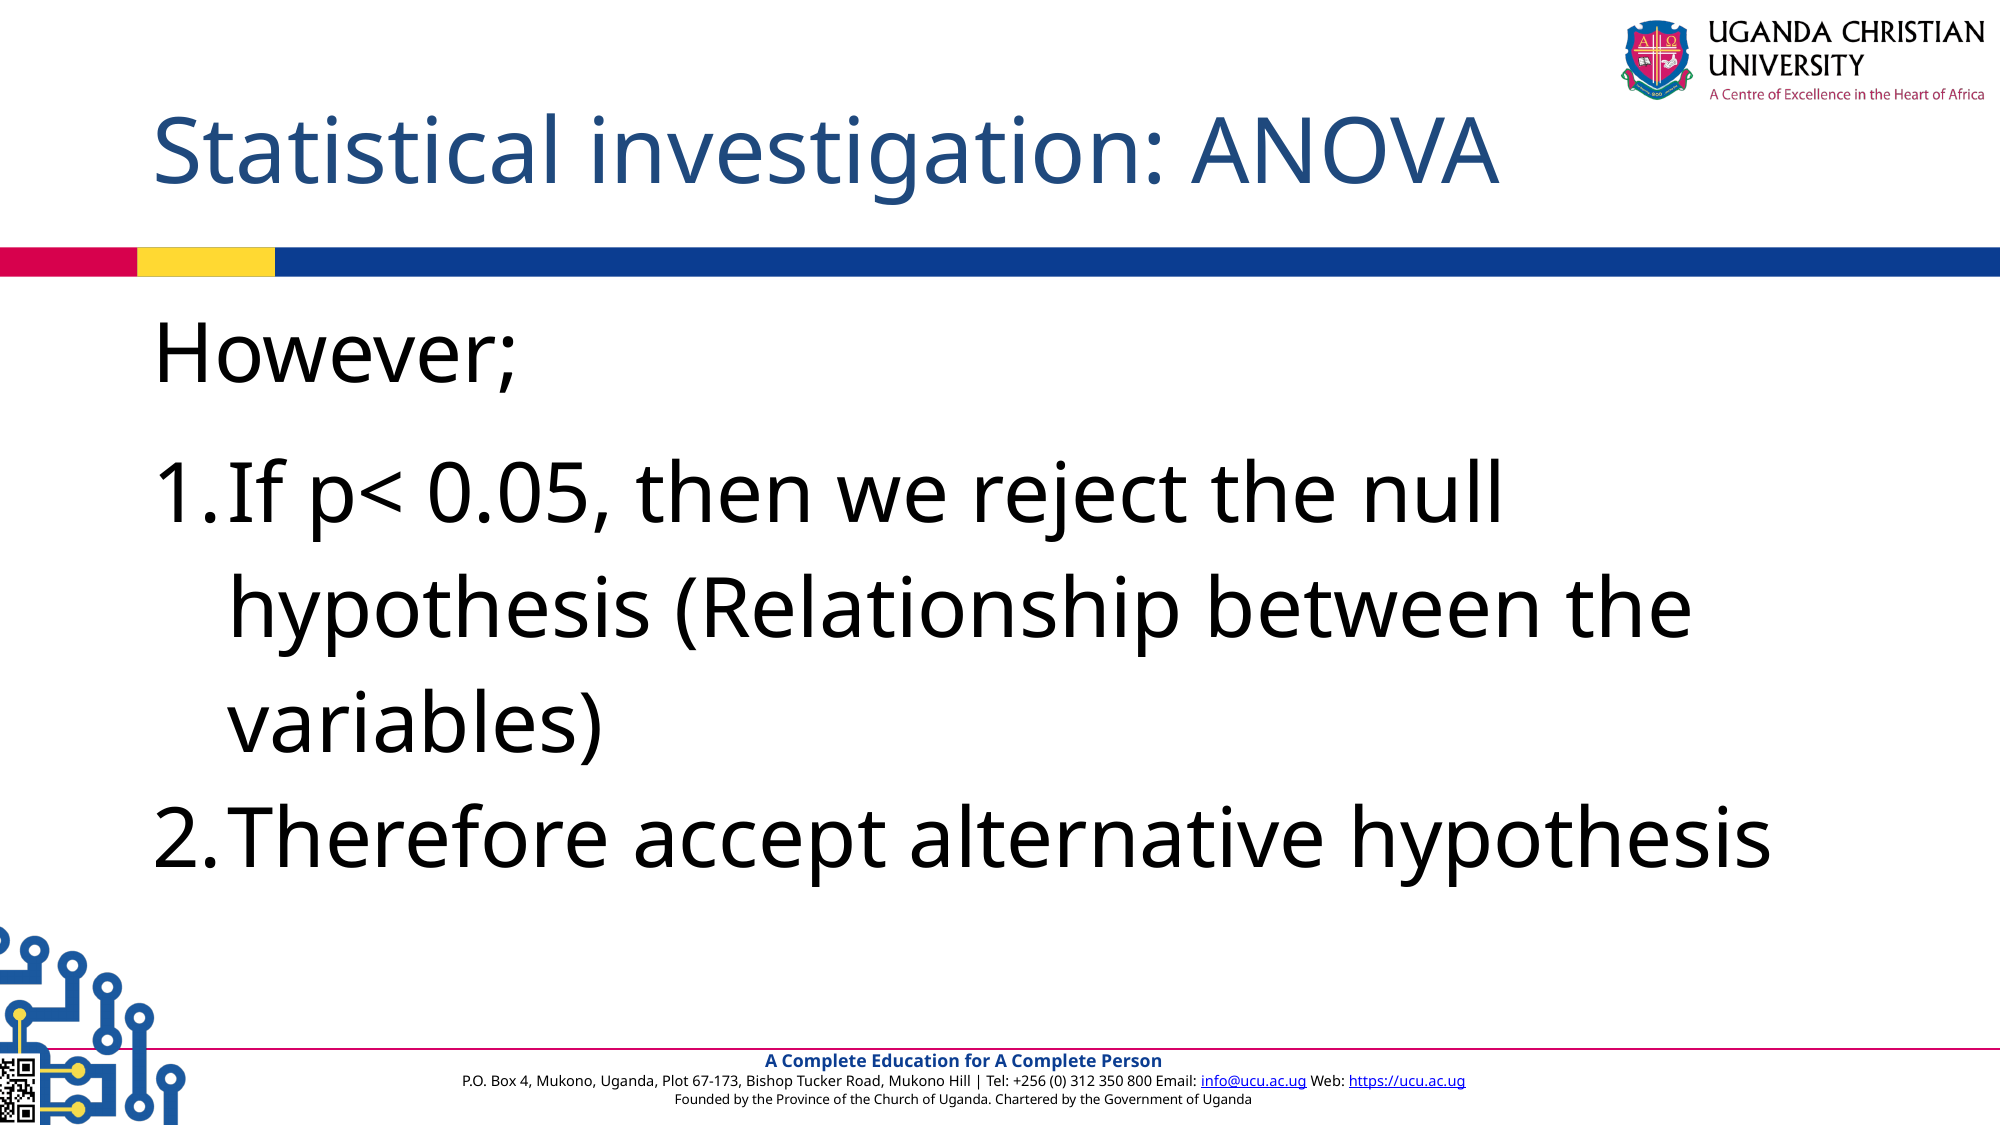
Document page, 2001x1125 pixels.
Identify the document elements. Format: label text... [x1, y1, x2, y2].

title Statistical investigation: ANOVA [137, 59, 1863, 248]
picture [0, 887, 191, 1125]
list However; If p< 0.05, then we reject the null hypothesis (Relationship between the variables) Therefore accept alternative hypothesis [137, 276, 1863, 1014]
picture [1603, 0, 2000, 121]
